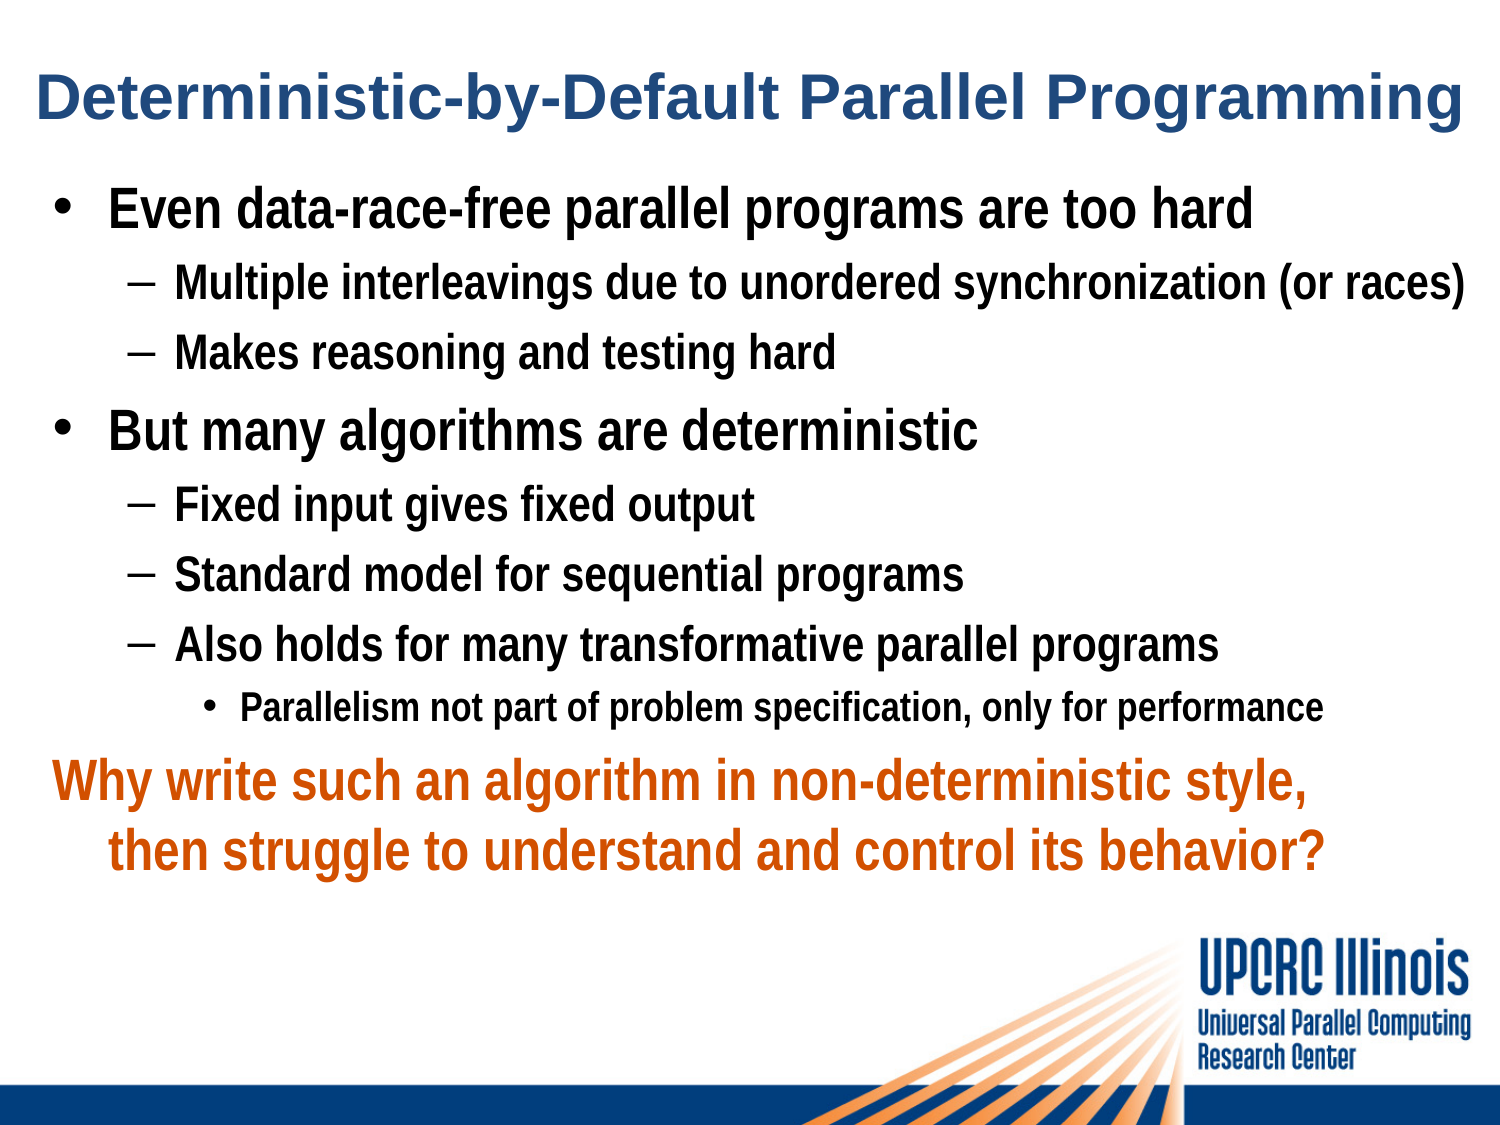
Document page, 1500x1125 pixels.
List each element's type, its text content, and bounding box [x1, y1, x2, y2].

title Deterministic-by-Default Parallel Programming [0, 0, 1500, 188]
picture [0, 924, 1500, 1125]
list Even data-race-free parallel programs are too hard Multiple interleavings due to unordered synchronization (or races) Makes reasoning and testing hard But many algorithms are deterministic Fixed input gives fixed output Standard model for sequential programs Also holds for many transformative parallel programs Parallelism not part of problem specification, only for performance Why write such an algorithm in non-deterministic style, then struggle to understand and control its behavior? [37, 162, 1500, 956]
